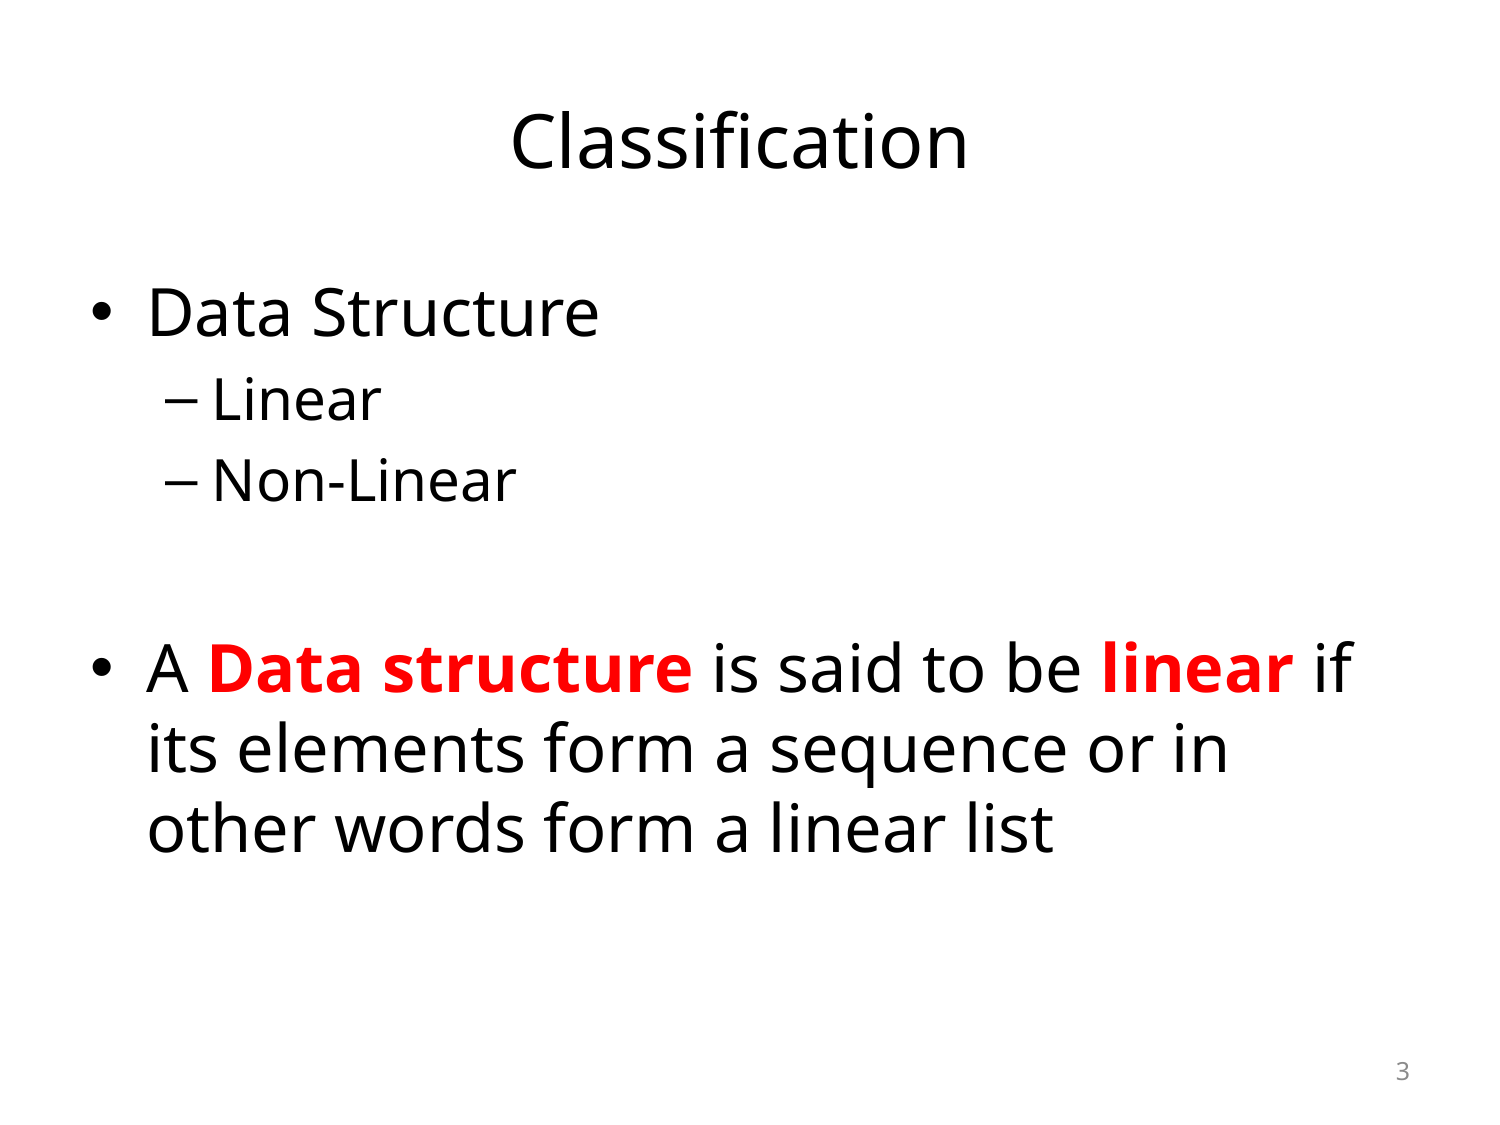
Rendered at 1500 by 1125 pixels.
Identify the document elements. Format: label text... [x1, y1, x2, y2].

slide_number 3 [1074, 1042, 1425, 1103]
title Classification [75, 45, 1425, 233]
list Data Structure Linear Non-Linear A Data structure is said to be linear if its elements form a sequence or in other words form a linear list [75, 262, 1425, 1005]
